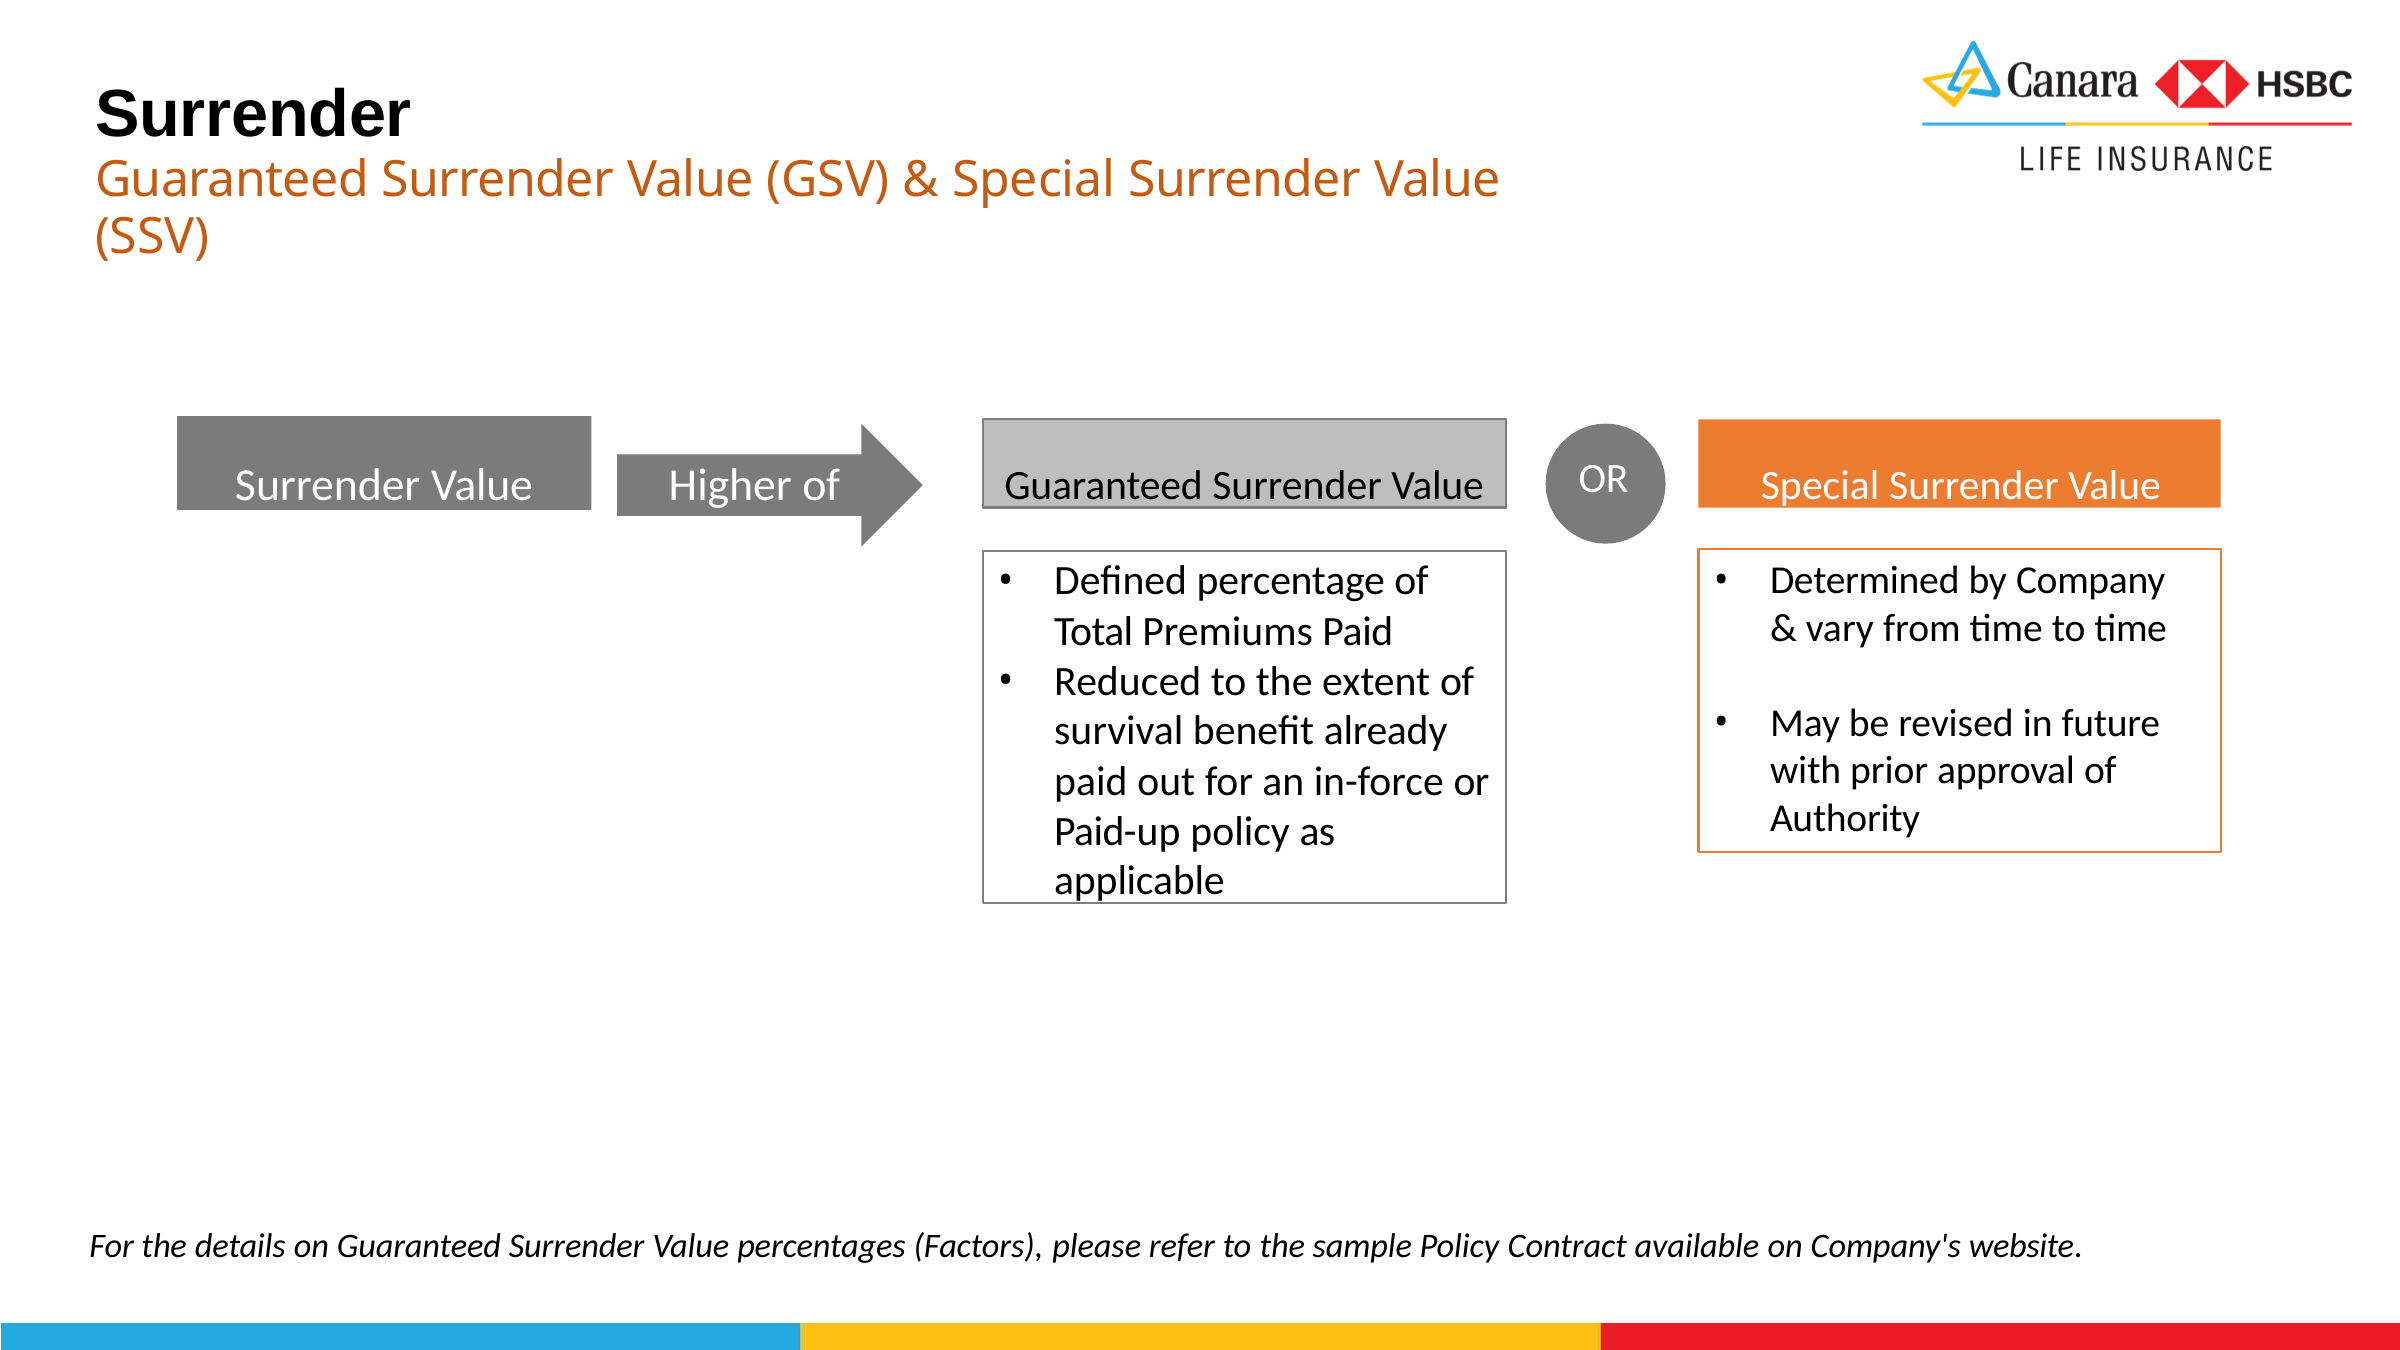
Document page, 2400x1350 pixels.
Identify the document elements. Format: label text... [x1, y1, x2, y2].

text_box Defined percentage of Total Premiums Paid Reduced to the extent of survival benefit already paid out for an in-force or Paid-up policy as applicable [982, 550, 1506, 904]
text_box OR [1576, 448, 1632, 501]
picture [1, 1323, 2400, 1350]
text_box [1545, 423, 1666, 544]
picture [1921, 40, 2352, 172]
text_box Special Surrender Value [1698, 419, 2221, 508]
text_box Guaranteed Surrender Value [982, 419, 1506, 508]
text_box [617, 423, 923, 547]
text_box [1698, 549, 2221, 853]
text_box Surrender Value [177, 416, 592, 510]
title Surrender Guaranteed Surrender Value (GSV) & Special Surrender Value (SSV) [12, 23, 1628, 298]
text_box For the details on Guaranteed Surrender Value percentages (Factors), please refer to the sample Policy Contract available on Company's website. [87, 1220, 2129, 1265]
text_box Determined by Company & vary from time to time May be revised in future with prior approval of Authority [1713, 552, 2172, 840]
text_box Higher of [666, 452, 843, 510]
